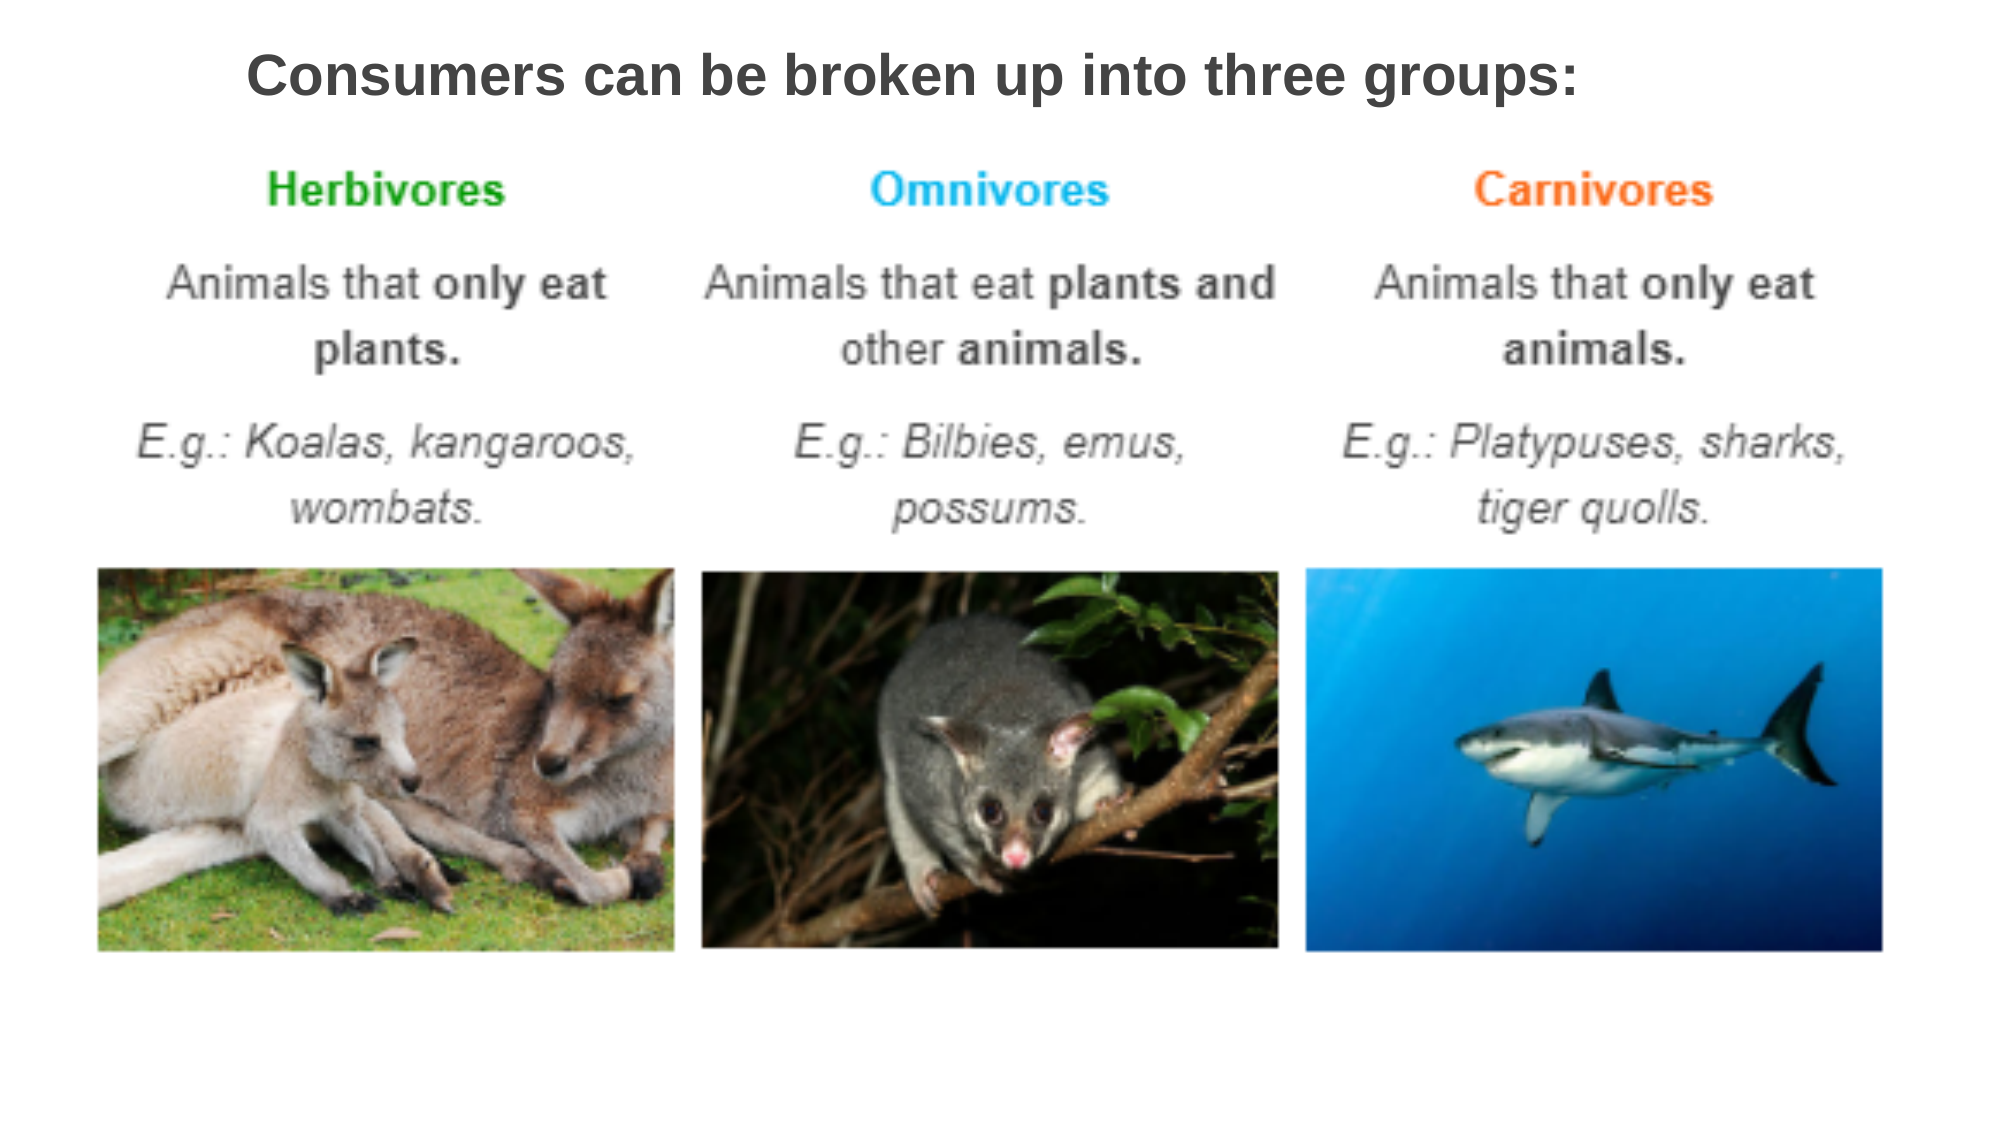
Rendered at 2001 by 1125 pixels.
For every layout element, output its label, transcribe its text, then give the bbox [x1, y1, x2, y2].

picture [37, 155, 1963, 970]
text_box Consumers can be broken up into three groups: [231, 29, 1596, 115]
